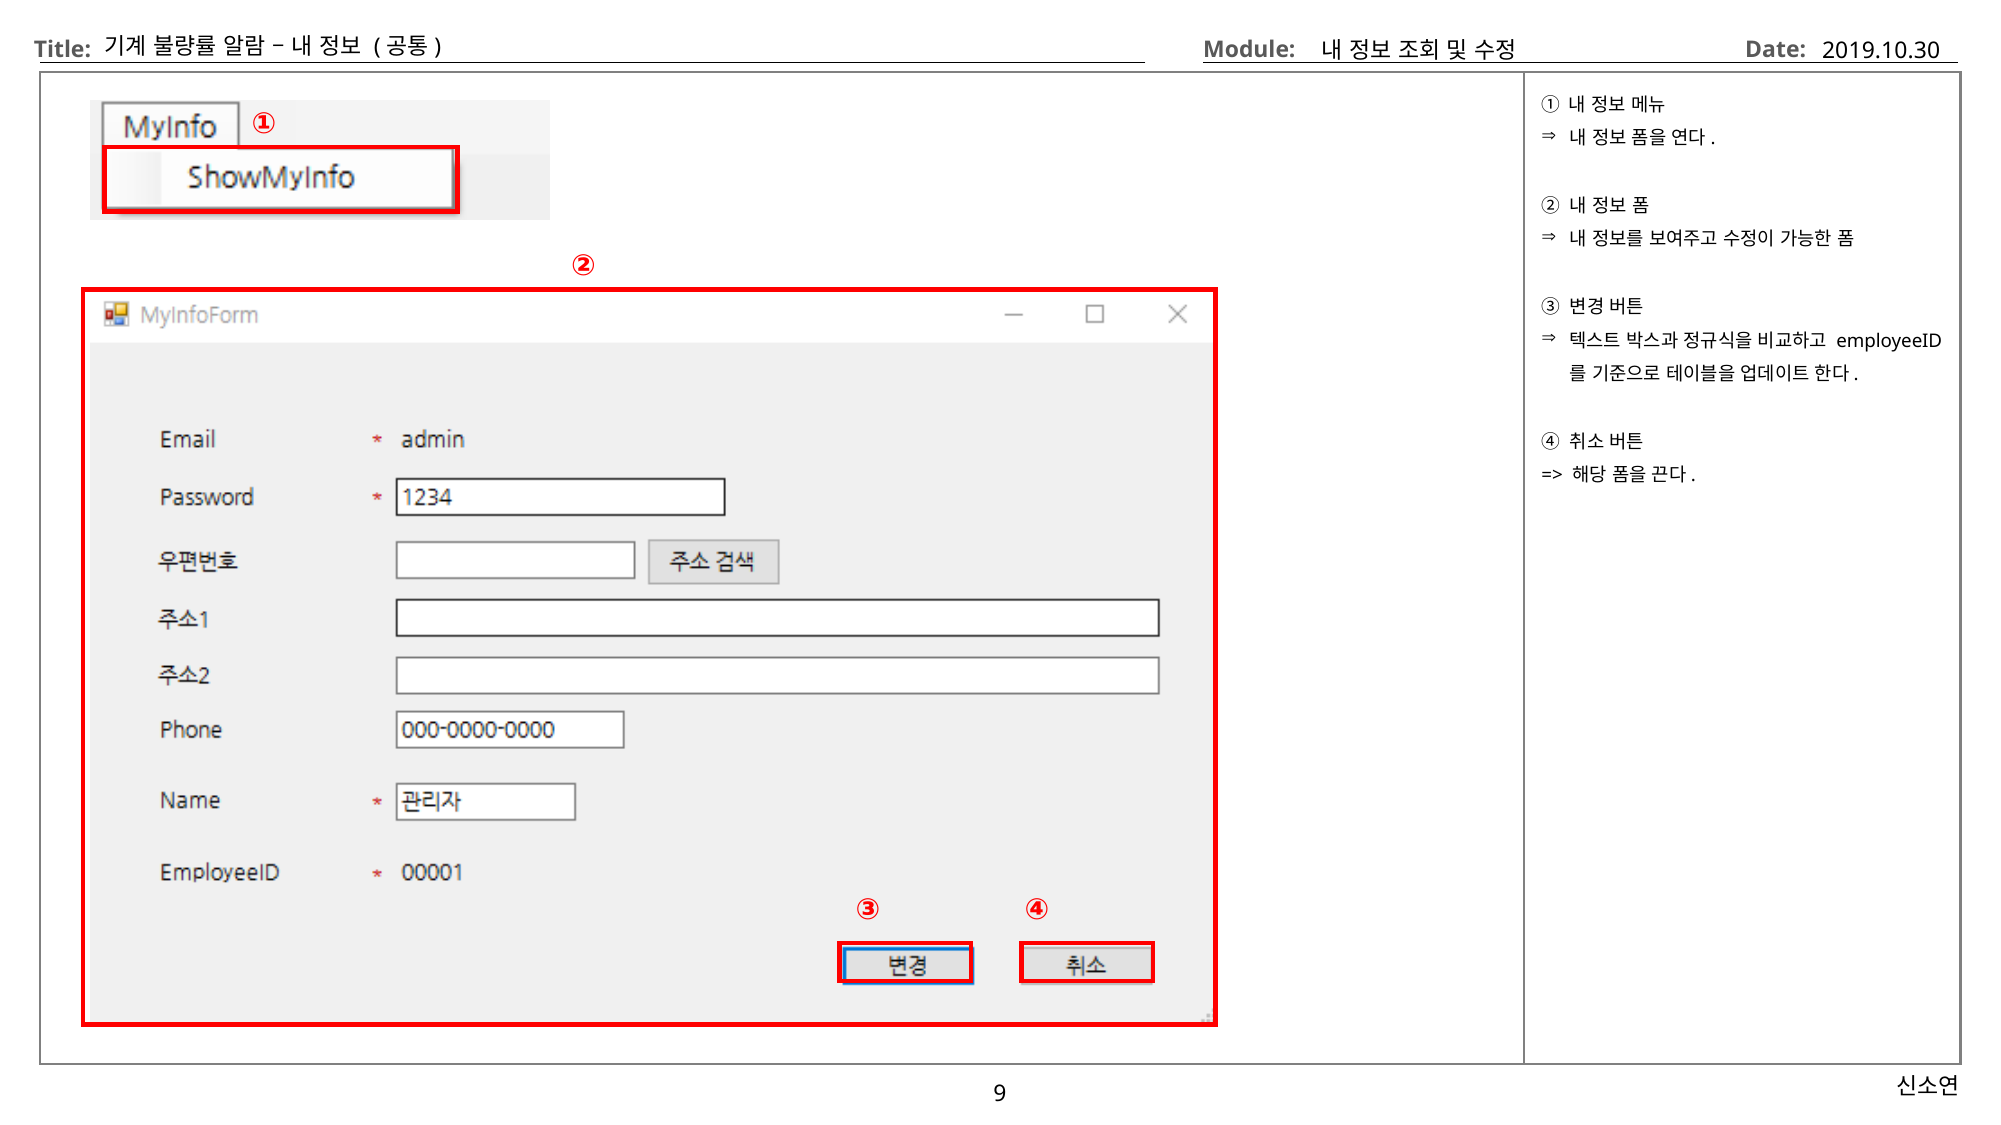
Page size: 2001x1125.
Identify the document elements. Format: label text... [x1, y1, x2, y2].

picture [90, 289, 1216, 1025]
list 신소연 [1526, 1067, 1960, 1103]
list 내 정보 조회 및 수정 [1321, 31, 1651, 67]
text_box ① 내 정보 메뉴 내 정보 폼을 연다. ② 내 정보 폼 내 정보를 보여주고 수정이 가능한 폼 ③ 변경 버튼 텍스트 박스과 정규식을 비교하고 employeeID를 기준으로 테이블을 업데이트 한다. ④ 취소 버튼 => 해당 폼을 끈다. [1526, 73, 1960, 493]
text_box [82, 289, 90, 1025]
list 2019.10.30 [1822, 31, 1990, 67]
title 기계 불량률 알람 – 내 정보 (공통) [104, 29, 1123, 66]
picture [90, 100, 550, 221]
text_box ② [556, 238, 611, 289]
